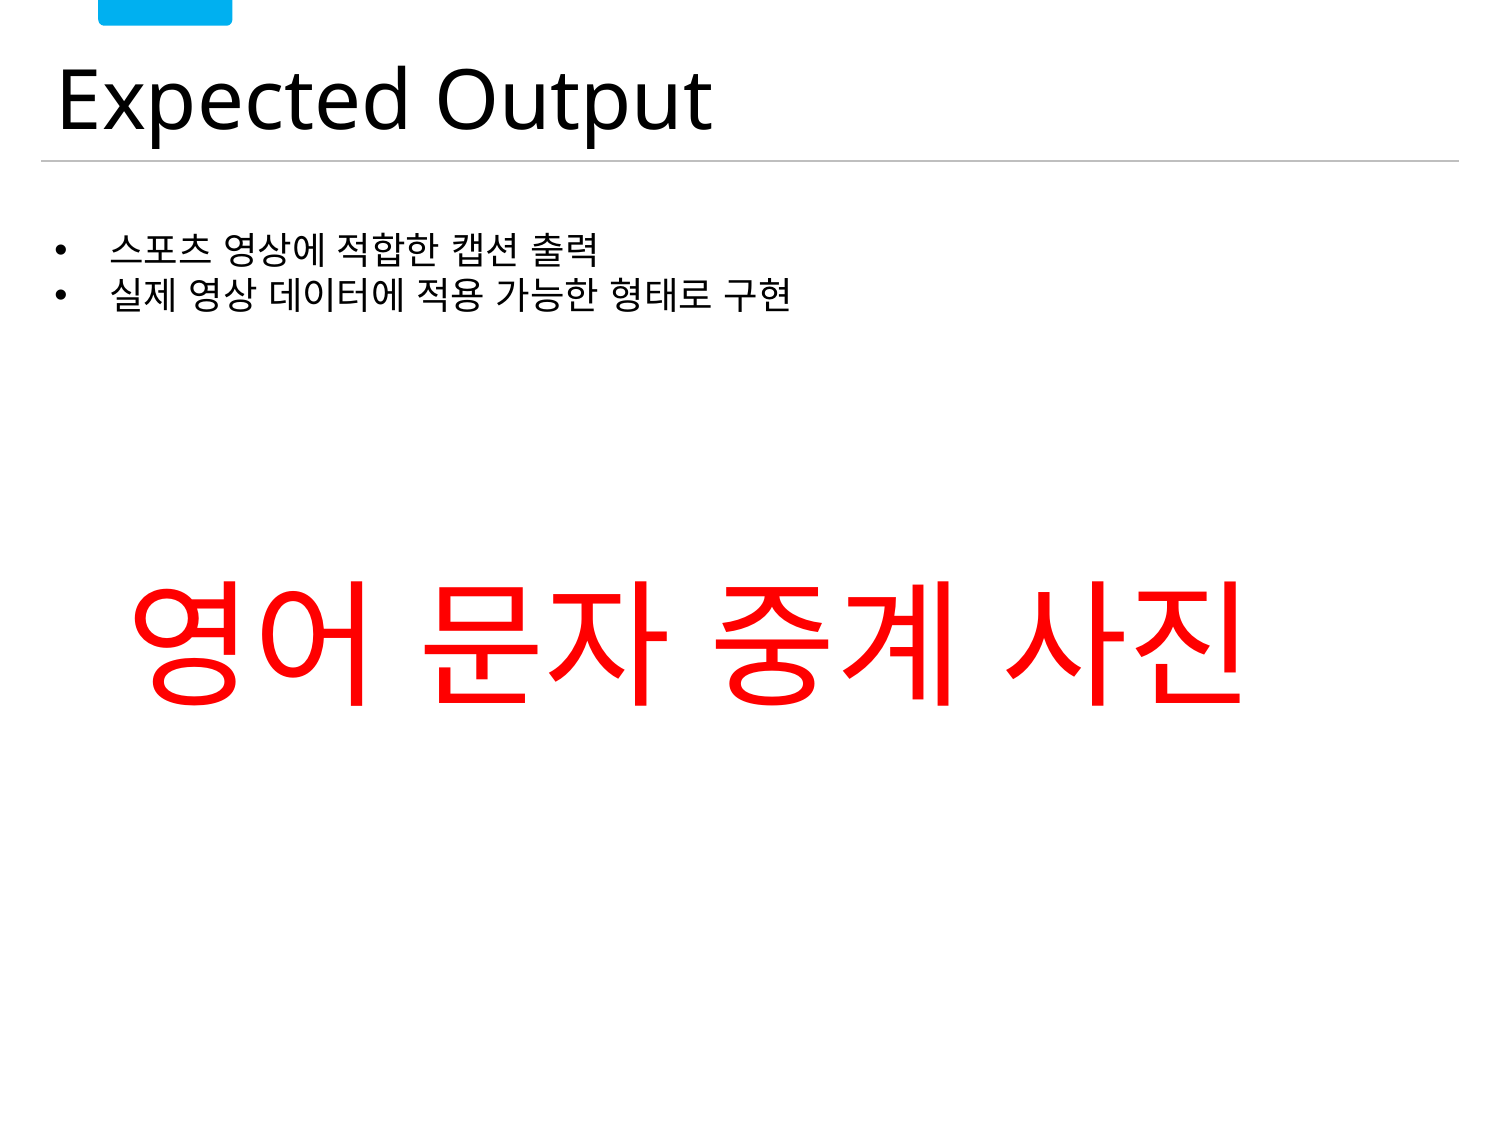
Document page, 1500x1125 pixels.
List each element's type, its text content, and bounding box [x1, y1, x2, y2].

text_box [98, 0, 233, 26]
text_box 스포츠 영상에 적합한 캡션 출력 실제 영상 데이터에 적용 가능한 형태로 구현 [0, 219, 1075, 415]
title Expected Output [0, 54, 1069, 138]
text_box 영어 문자 중계 사진 [112, 550, 1500, 731]
